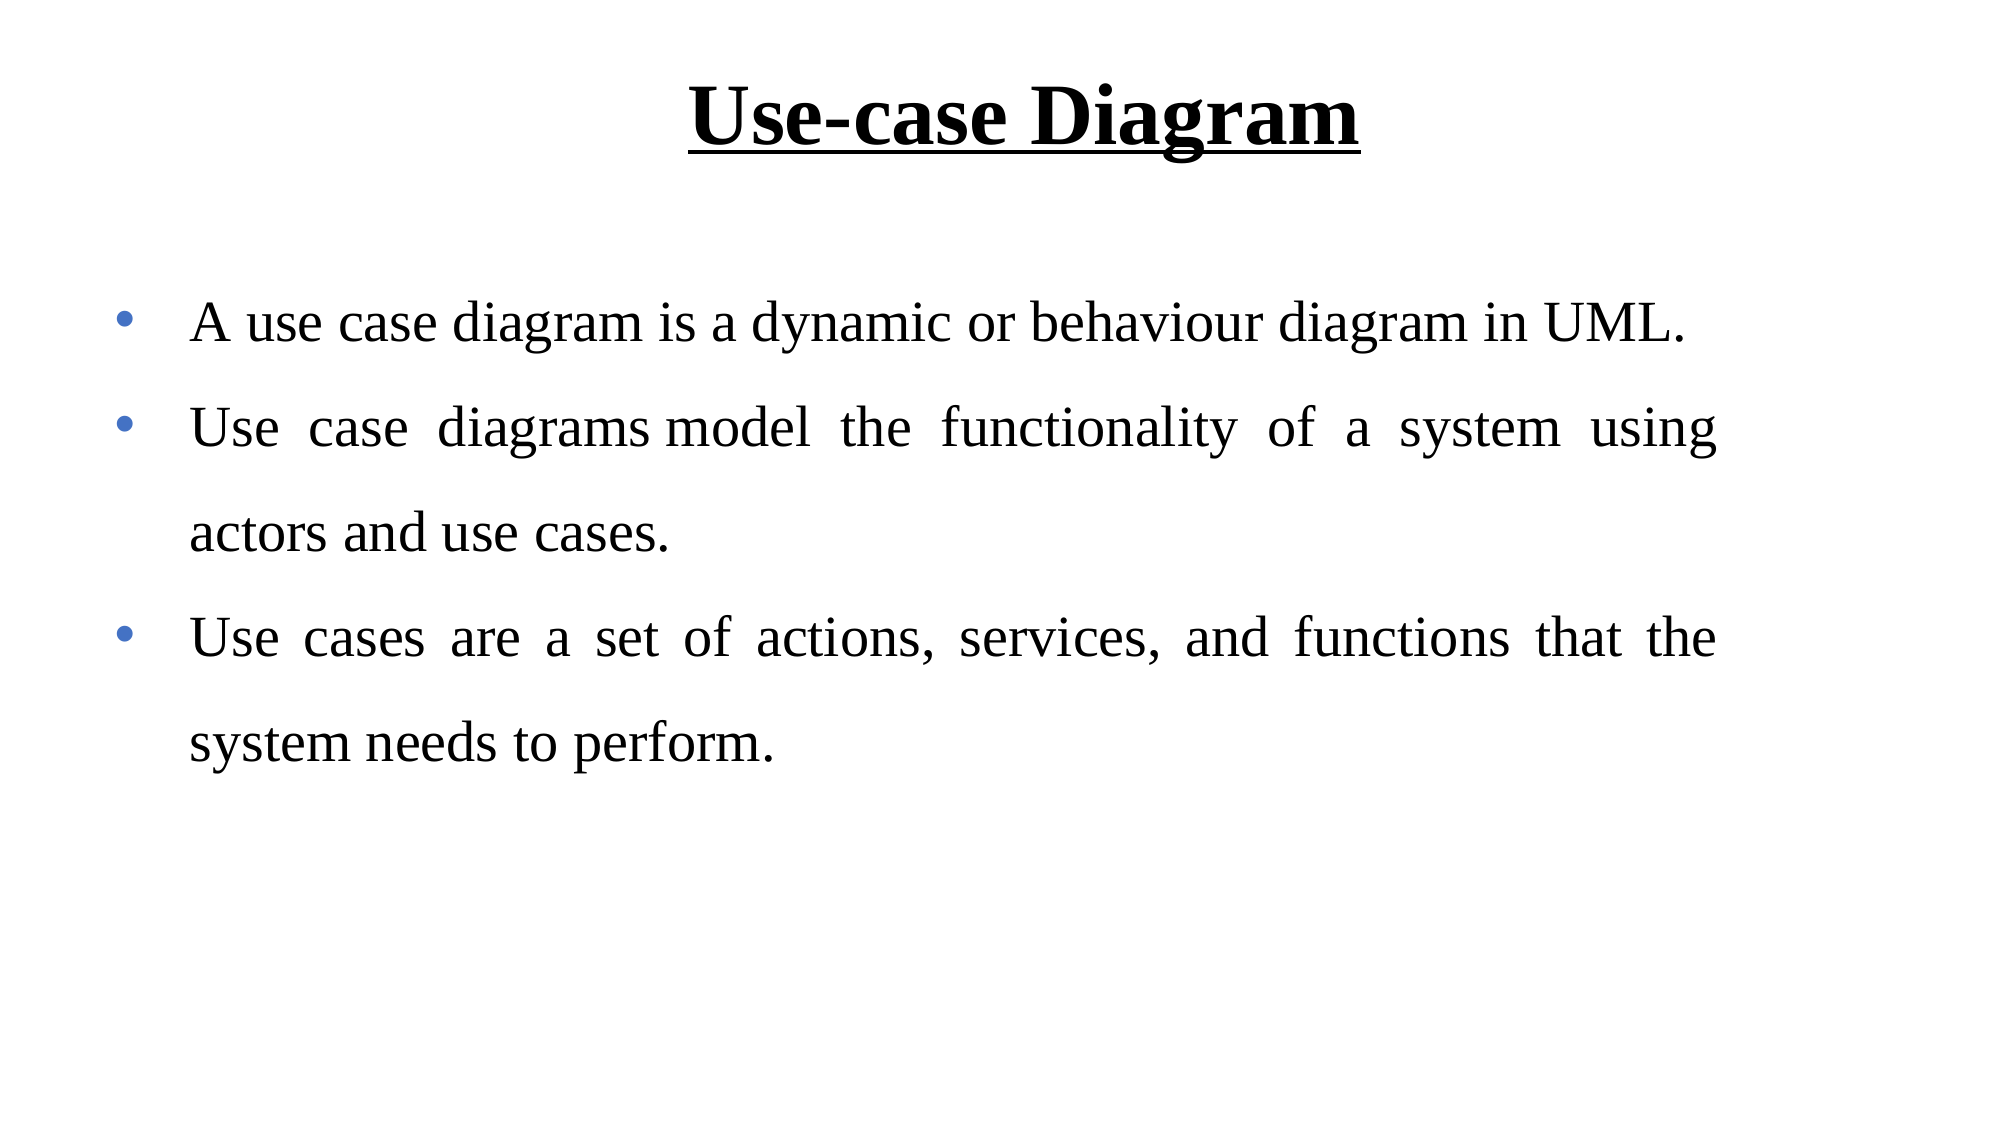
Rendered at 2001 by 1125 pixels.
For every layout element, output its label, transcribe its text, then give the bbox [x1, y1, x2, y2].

text_box Use-case Diagram [673, 49, 1376, 170]
text_box A use case diagram is a dynamic or behaviour diagram in UML. Use case diagrams model the functionality of a system using actors and use cases. Use cases are a set of actions, services, and functions that the system needs to perform. [99, 240, 1734, 781]
